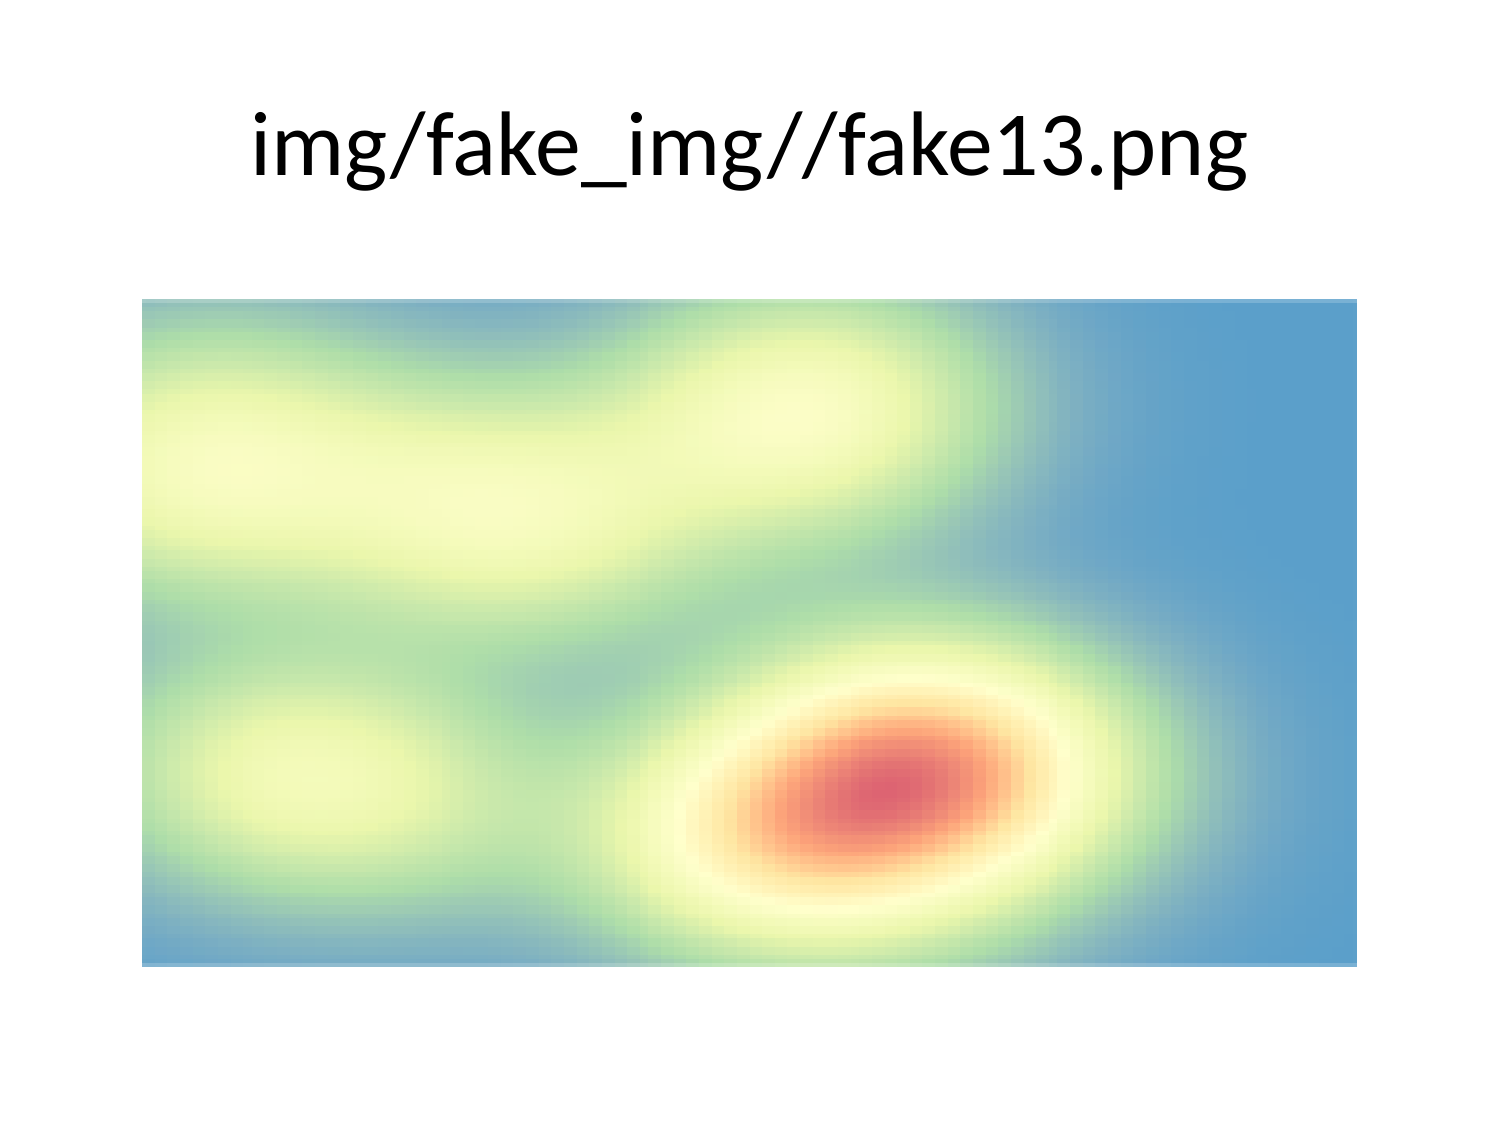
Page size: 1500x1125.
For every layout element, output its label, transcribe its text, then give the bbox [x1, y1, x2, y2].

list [74, 262, 1426, 1006]
title img/fake_img//fake13.png [75, 45, 1425, 233]
